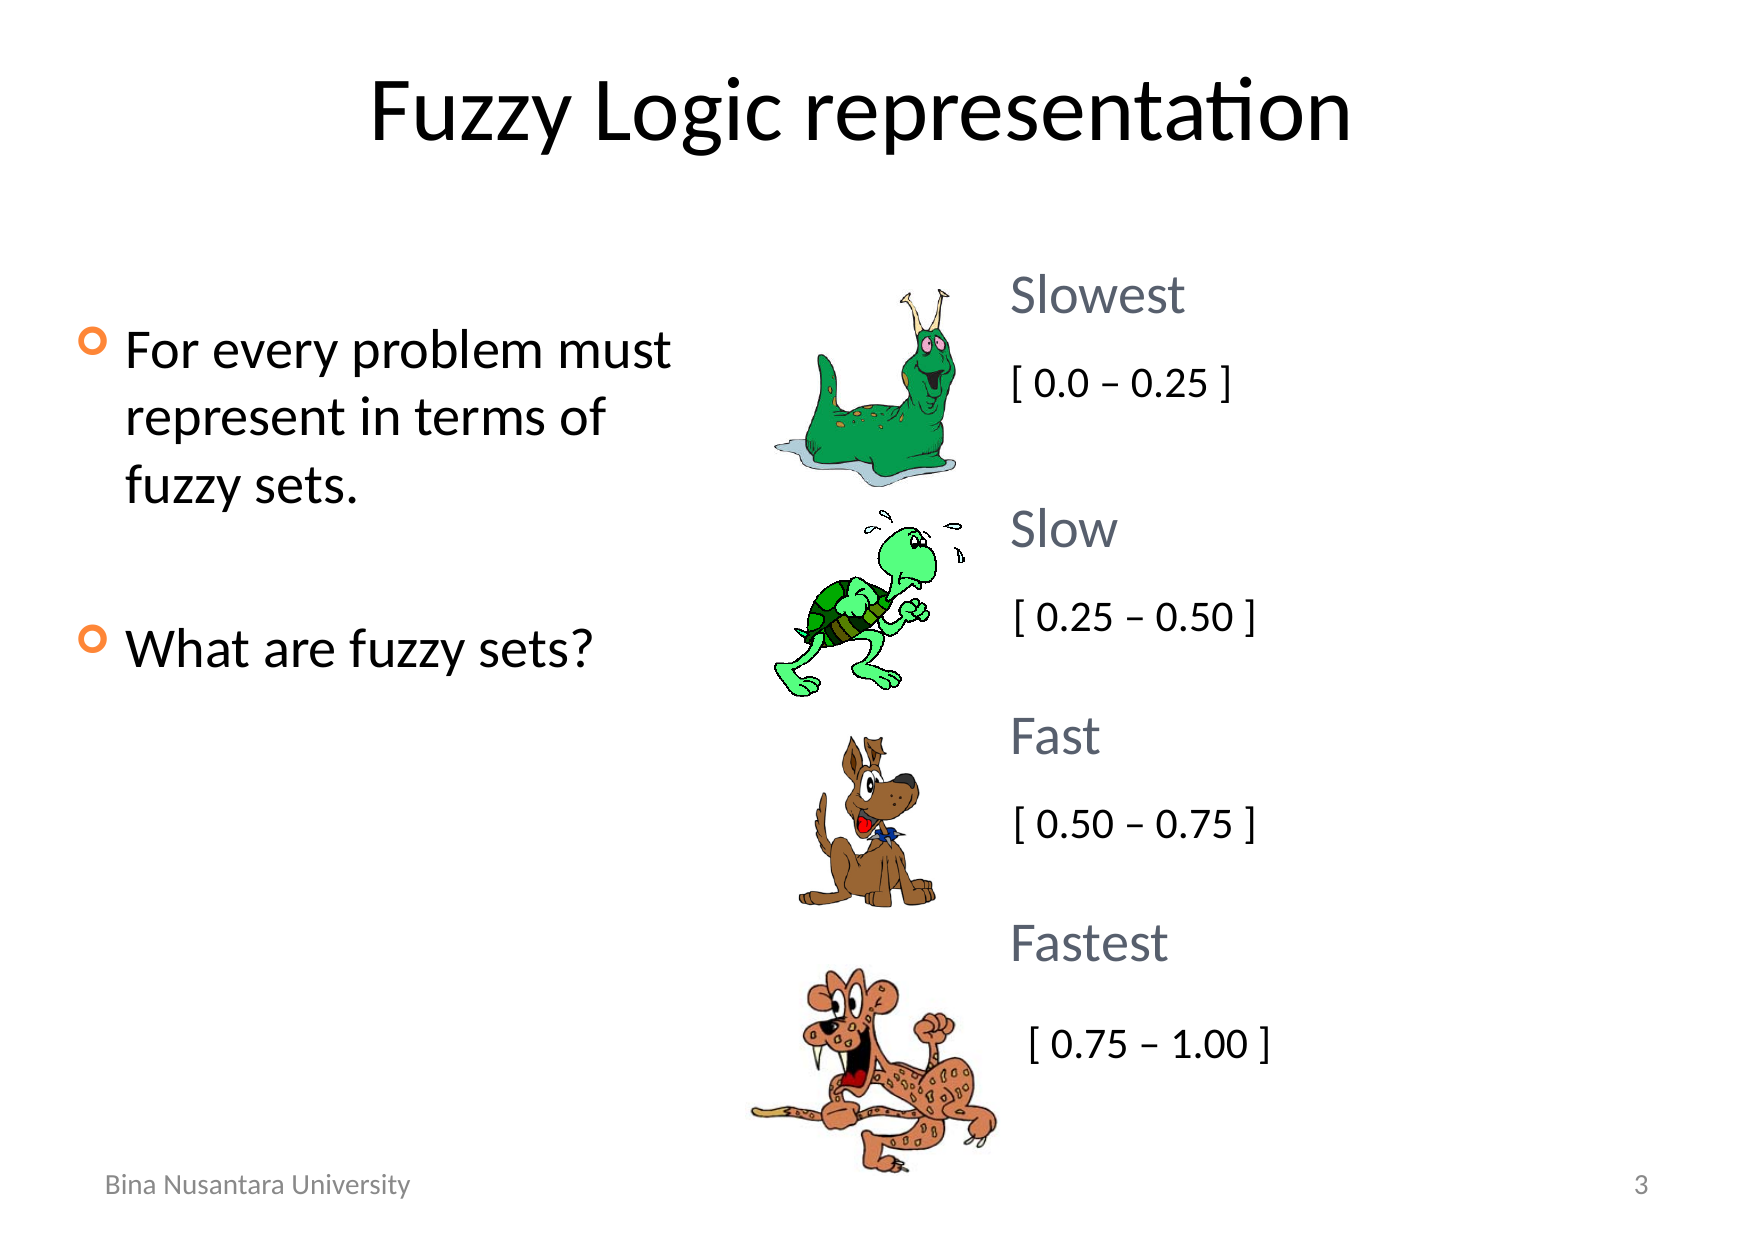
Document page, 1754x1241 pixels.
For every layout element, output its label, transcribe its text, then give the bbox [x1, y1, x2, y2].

picture [745, 964, 1001, 1176]
slide_number 3 [1256, 1149, 1666, 1216]
text_box Slowest [993, 248, 1272, 334]
text_box For every problem must represent in terms of fuzzy sets. What are fuzzy sets? [58, 303, 702, 1185]
slide_number Bina Nusantara University [87, 1185, 497, 1216]
picture [774, 730, 965, 911]
text_box [ 0.75 – 1.00 ] [1010, 1006, 1289, 1077]
text_box [ 0.0 – 0.25 ] [993, 344, 1330, 415]
picture [774, 289, 956, 487]
text_box Fastest [993, 896, 1272, 982]
text_box Fast [993, 689, 1272, 775]
picture [774, 509, 965, 697]
text_box [ 0.25 – 0.50 ] [996, 578, 1275, 649]
text_box Slow [993, 482, 1272, 568]
title Fuzzy Logic representation [73, 0, 1652, 207]
text_box [ 0.50 – 0.75 ] [996, 785, 1275, 856]
